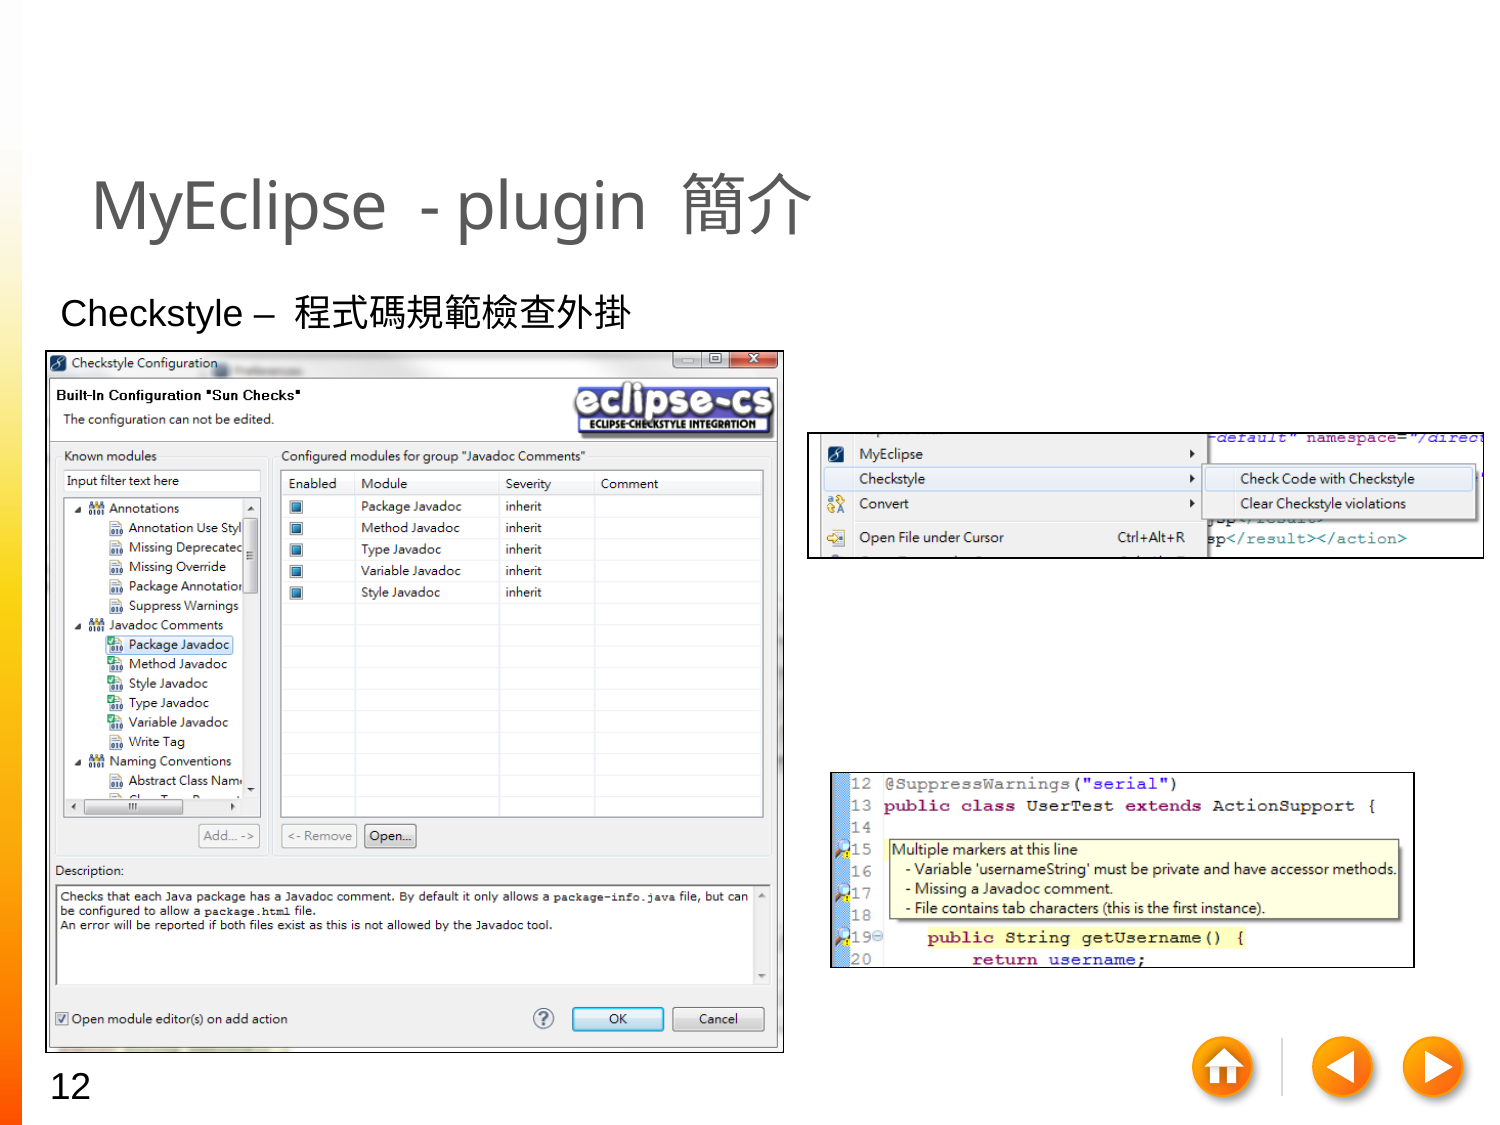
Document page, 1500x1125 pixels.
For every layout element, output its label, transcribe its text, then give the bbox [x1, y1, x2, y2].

picture [831, 772, 1415, 968]
picture [0, 0, 22, 1125]
picture [46, 350, 784, 1053]
title MyEclipse - plugin 簡介 [75, 24, 1325, 250]
text_box Checkstyle – 程式碼規範檢查外掛 [45, 281, 647, 341]
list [808, 433, 1484, 559]
